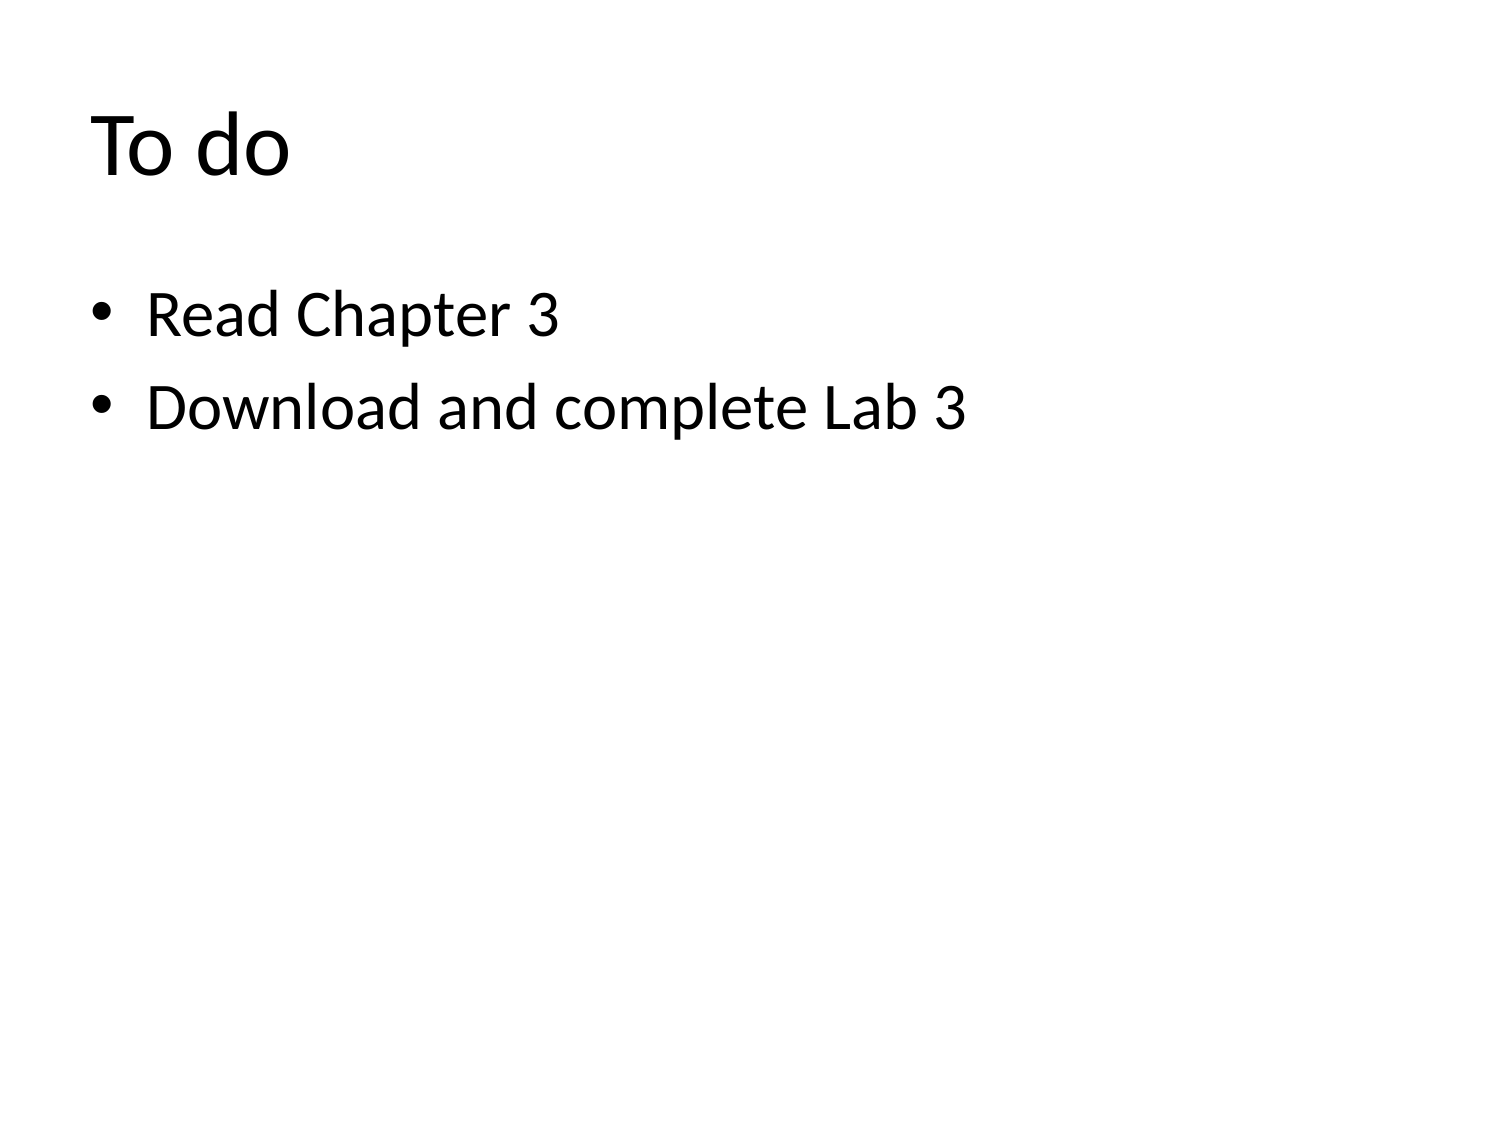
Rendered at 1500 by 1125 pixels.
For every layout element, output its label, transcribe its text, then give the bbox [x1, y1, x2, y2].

title To do [75, 45, 1425, 233]
list Read Chapter 3 Download and complete Lab 3 [75, 262, 1425, 1005]
